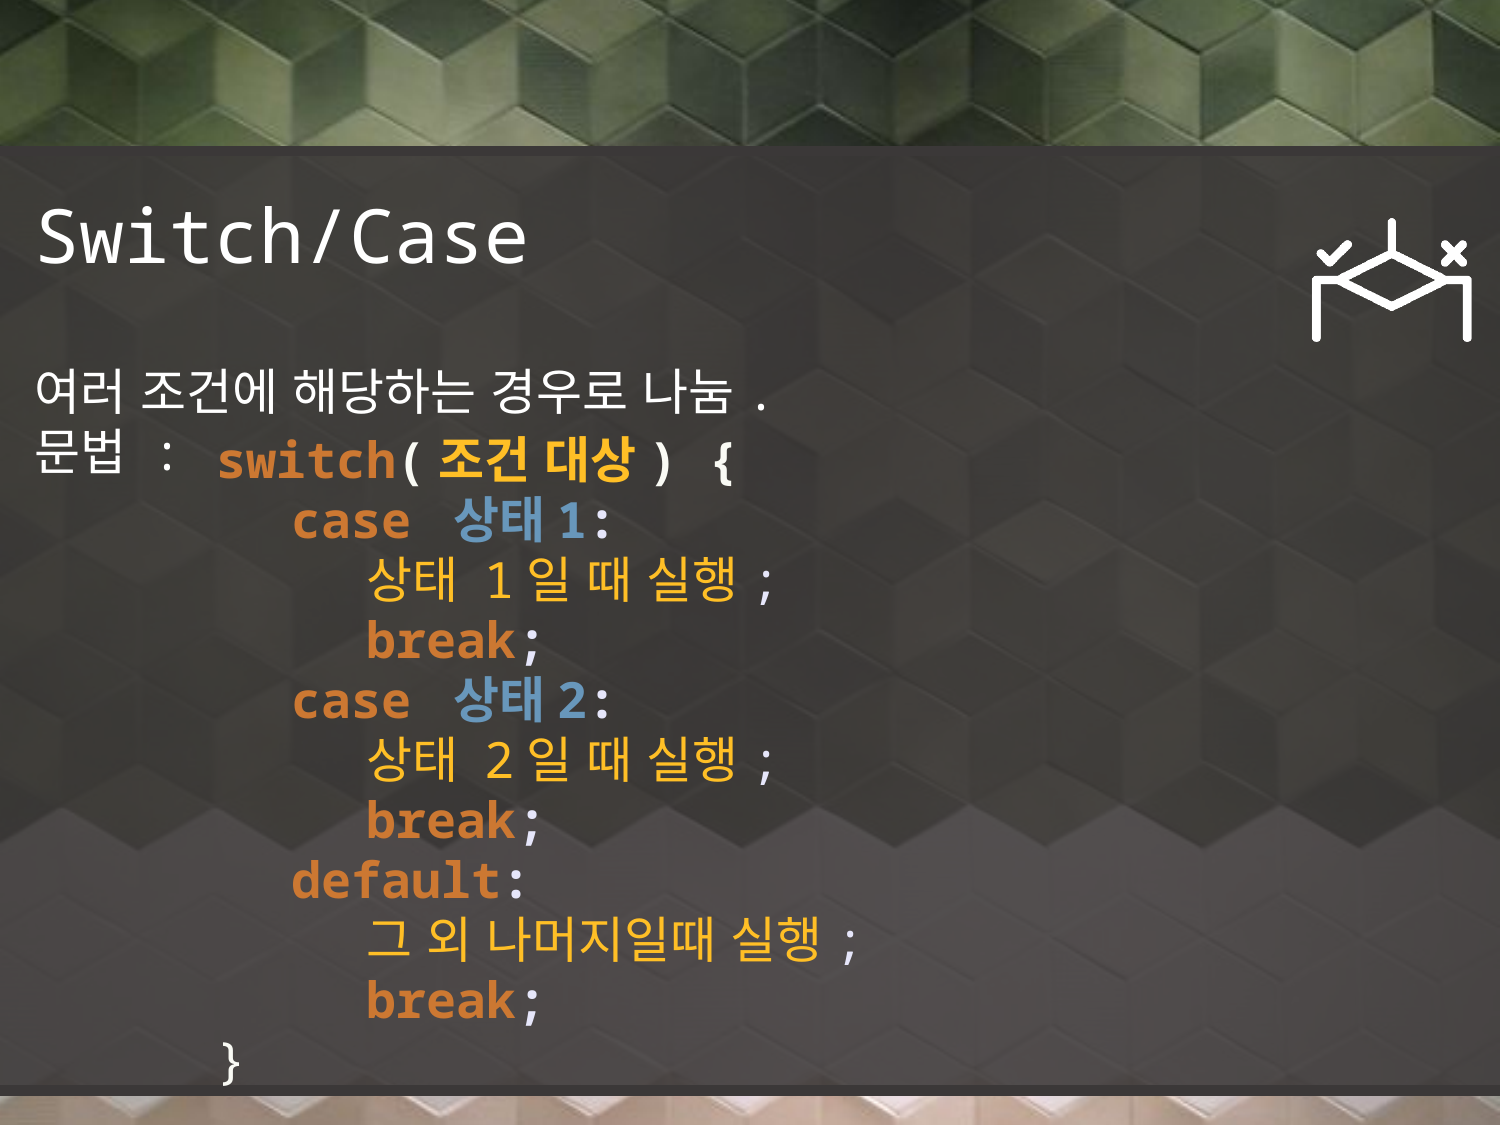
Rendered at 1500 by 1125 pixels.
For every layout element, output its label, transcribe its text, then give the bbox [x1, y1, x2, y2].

picture [0, 1096, 1500, 1125]
text_box switch(조건 대상) { case 상태1: 상태 1일 때 실행; break; case 상태2: 상태 2일 때 실행; break; default: 그 외 나머지일때 실행; break; } [201, 421, 952, 1096]
picture [0, 0, 1500, 146]
list Switch/Case [19, 191, 1288, 331]
text_box 여러 조건에 해당하는 경우로 나눔. 문법 : [19, 353, 1452, 488]
picture [1288, 191, 1495, 399]
